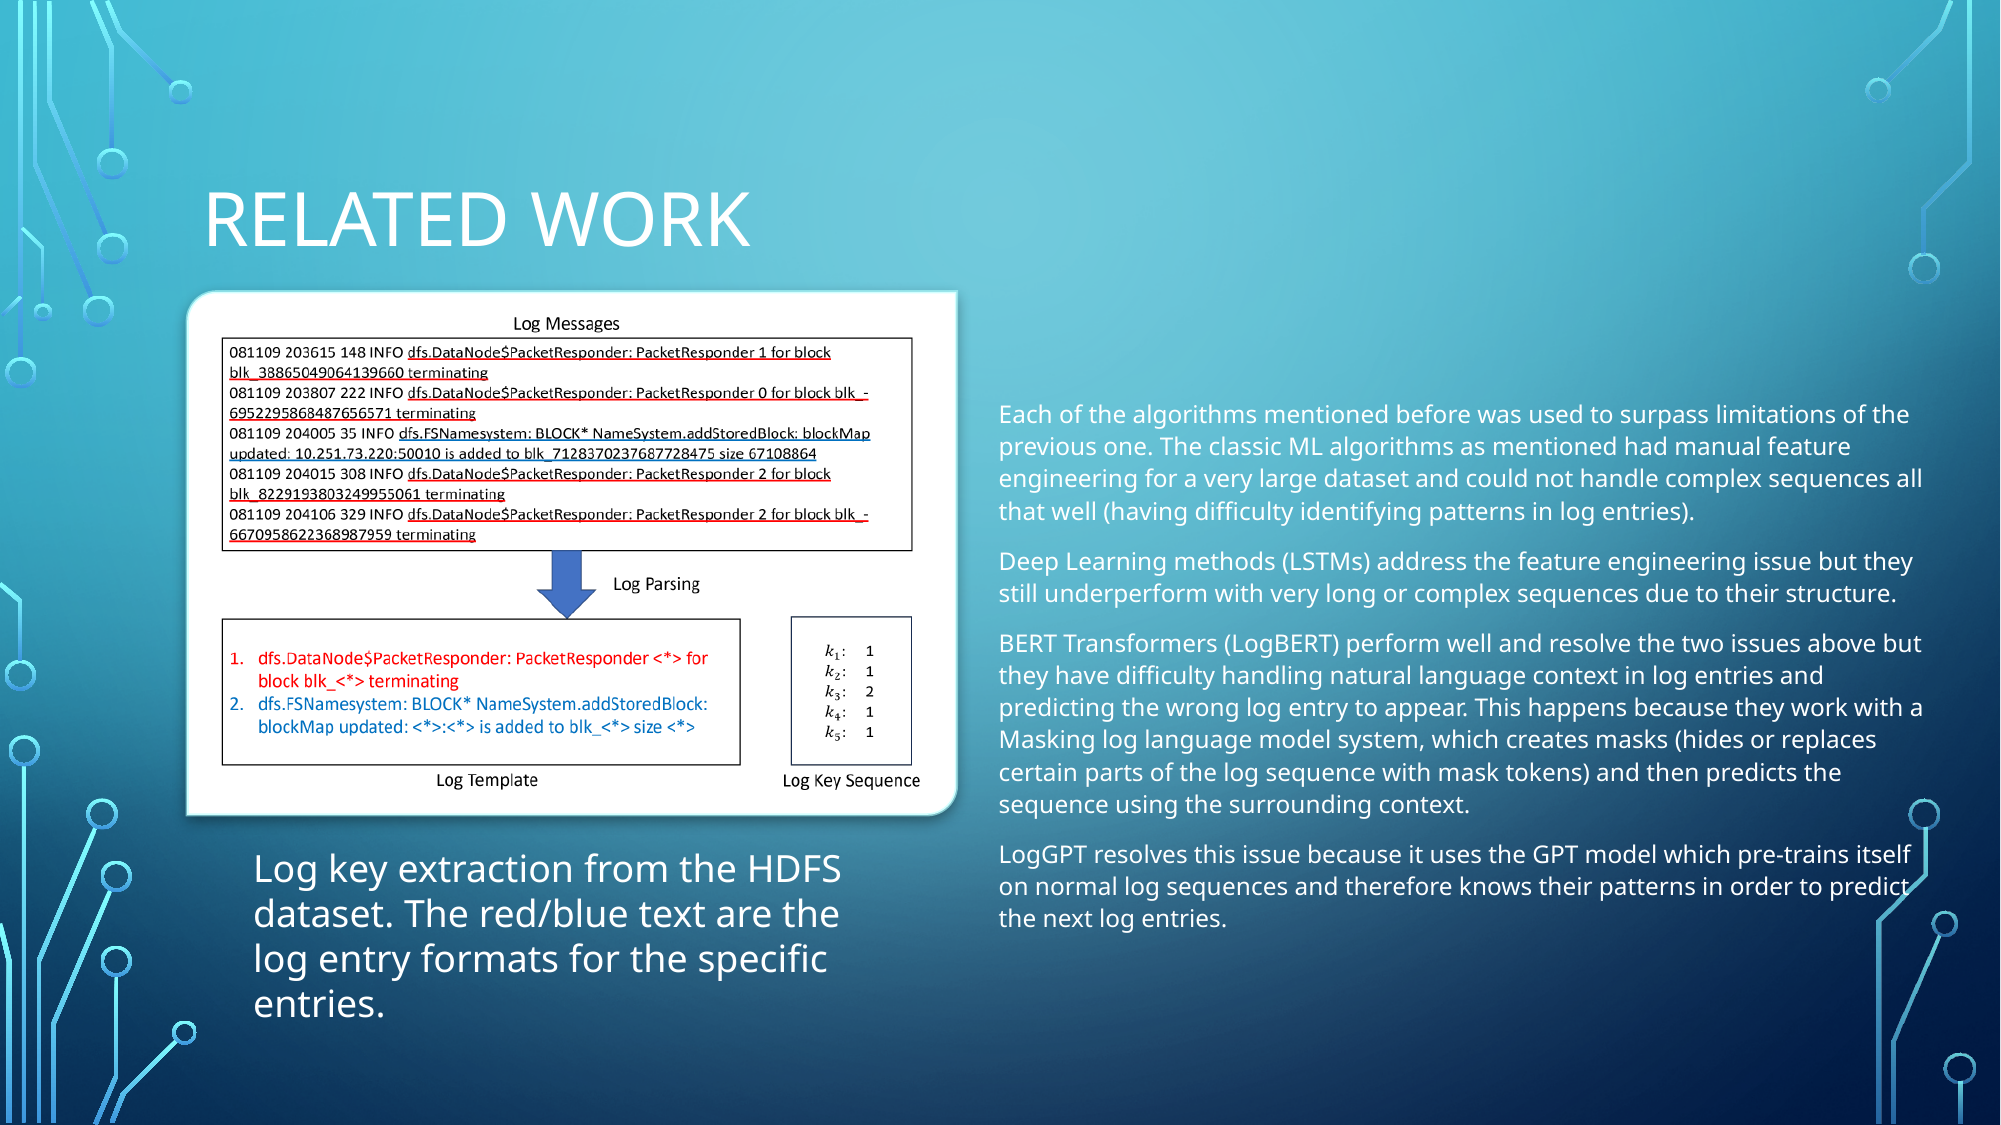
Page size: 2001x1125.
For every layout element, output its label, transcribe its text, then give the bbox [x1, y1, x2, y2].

title Related work [187, 101, 1813, 344]
text_box Log key extraction from the HDFS dataset. The red/blue text are the log entry formats for the specific entries. [238, 837, 875, 1032]
list Each of the algorithms mentioned before was used to surpass limitations of the previous one. The classic ML algorithms as mentioned had manual feature engineering for a very large dataset and could not handle complex sequences all that well (having difficulty identifying patterns in log entries). Deep Learning methods (LSTMs) address the feature engineering issue but they still underperform with very long or complex sequences due to their structure. BERT Transformers (LogBERT) perform well and resolve the two issues above but they have difficulty handling natural language context in log entries and predicting the wrong log entry to appear. This happens because they work with a Masking log language model system, which creates masks (hides or replaces certain parts of the log sequence with mask tokens) and then predicts the sequence using the surrounding context. LogGPT resolves this issue because it uses the GPT model which pre-trains itself on normal log sequences and therefore knows their patterns in order to predict the next log entries. [983, 388, 1959, 977]
picture [186, 291, 957, 816]
